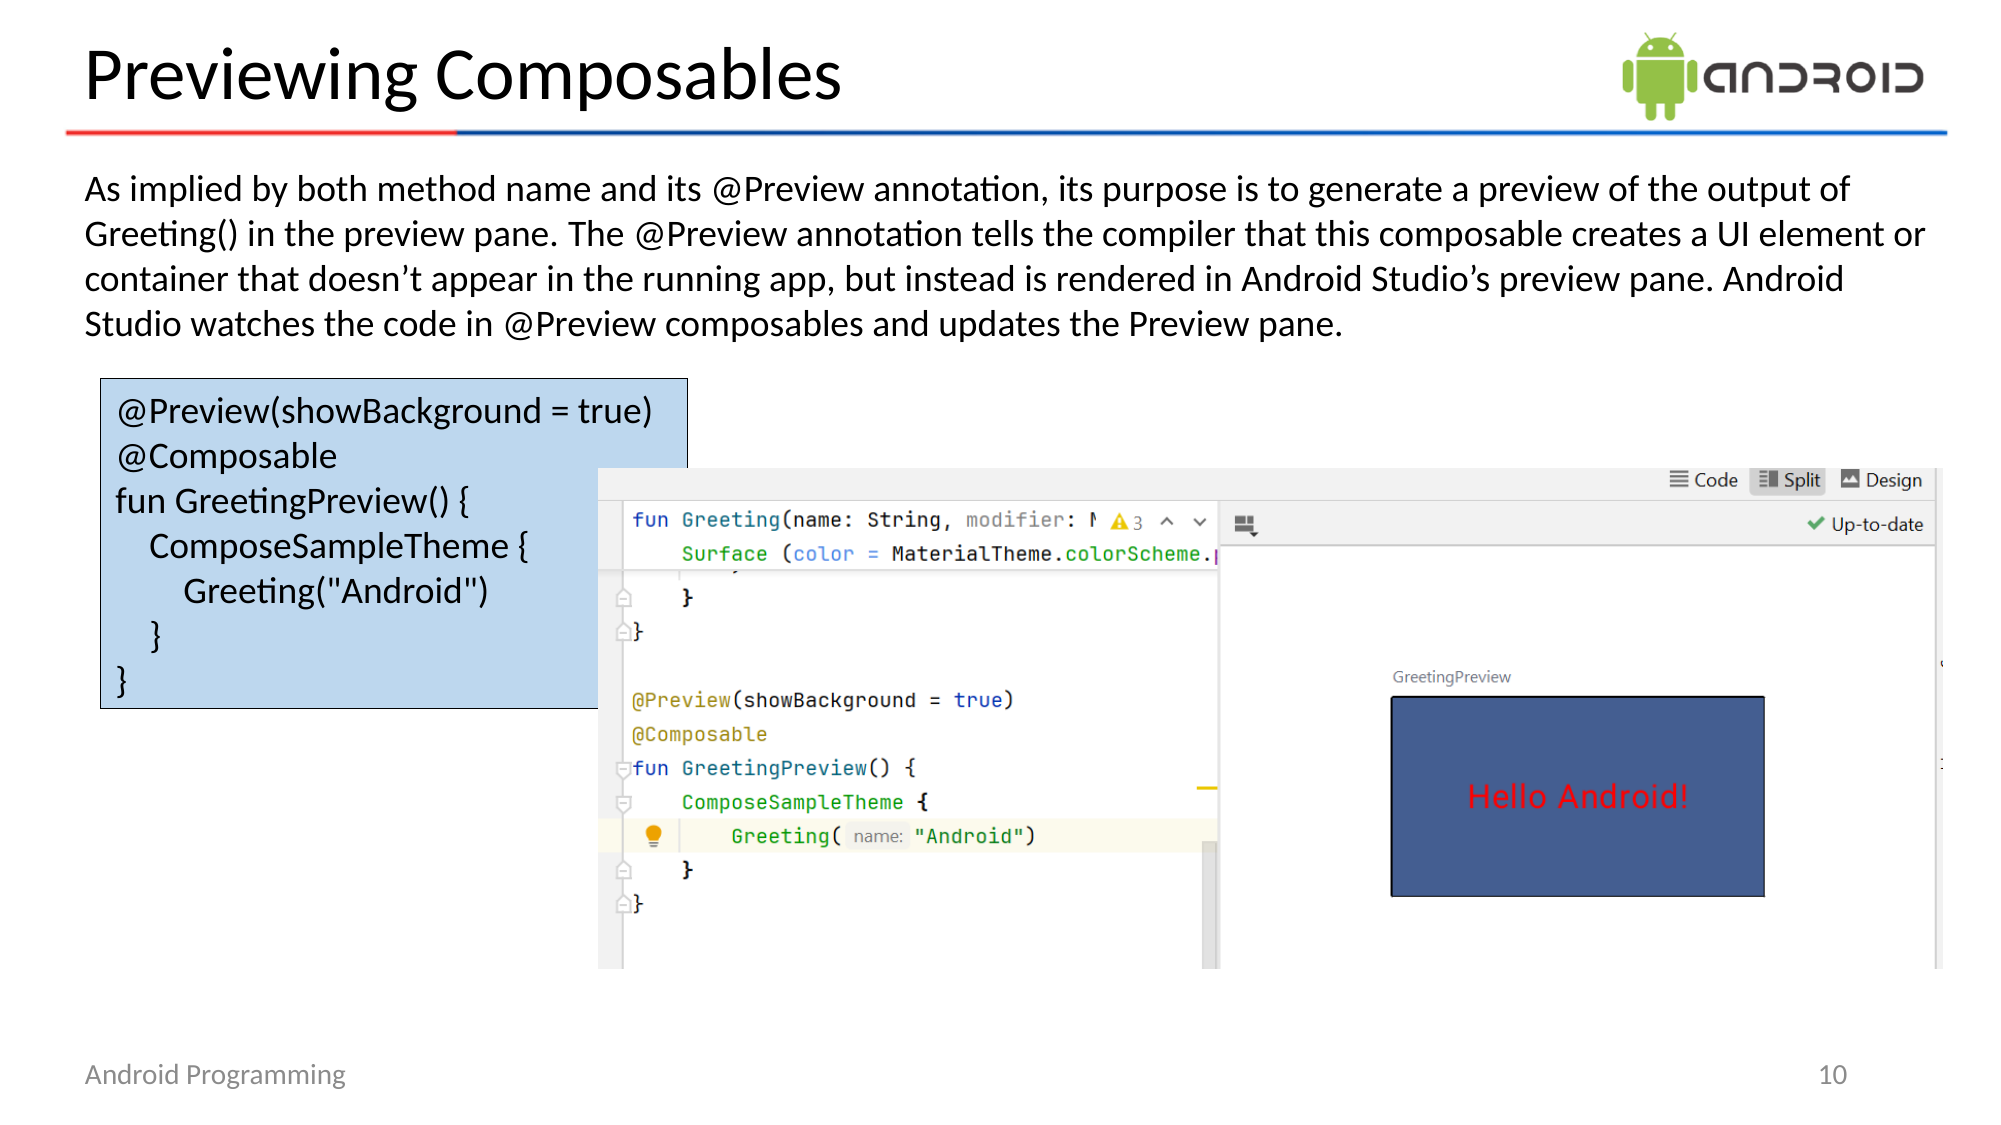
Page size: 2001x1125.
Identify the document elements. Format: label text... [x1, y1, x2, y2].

picture [59, 0, 1970, 177]
text_box As implied by both method name and its @Preview annotation, its purpose is to generate a preview of the output of Greeting() in the preview pane. The @Preview annotation tells the compiler that this composable creates a UI element or container that doesn’t appear in the running app, but instead is rendered in Android Studio’s preview pane. Android Studio watches the code in @Preview composables and updates the Preview pane. [69, 156, 1960, 396]
text_box @Preview(showBackground = true) @Composable fun GreetingPreview() { ComposeSampleTheme { Greeting("Android") } } [100, 378, 688, 709]
picture [598, 468, 1943, 969]
text_box Previewing Composables [69, 17, 1130, 123]
footer Android Programming [69, 1042, 1412, 1103]
slide_number 10 [1412, 1042, 1863, 1103]
